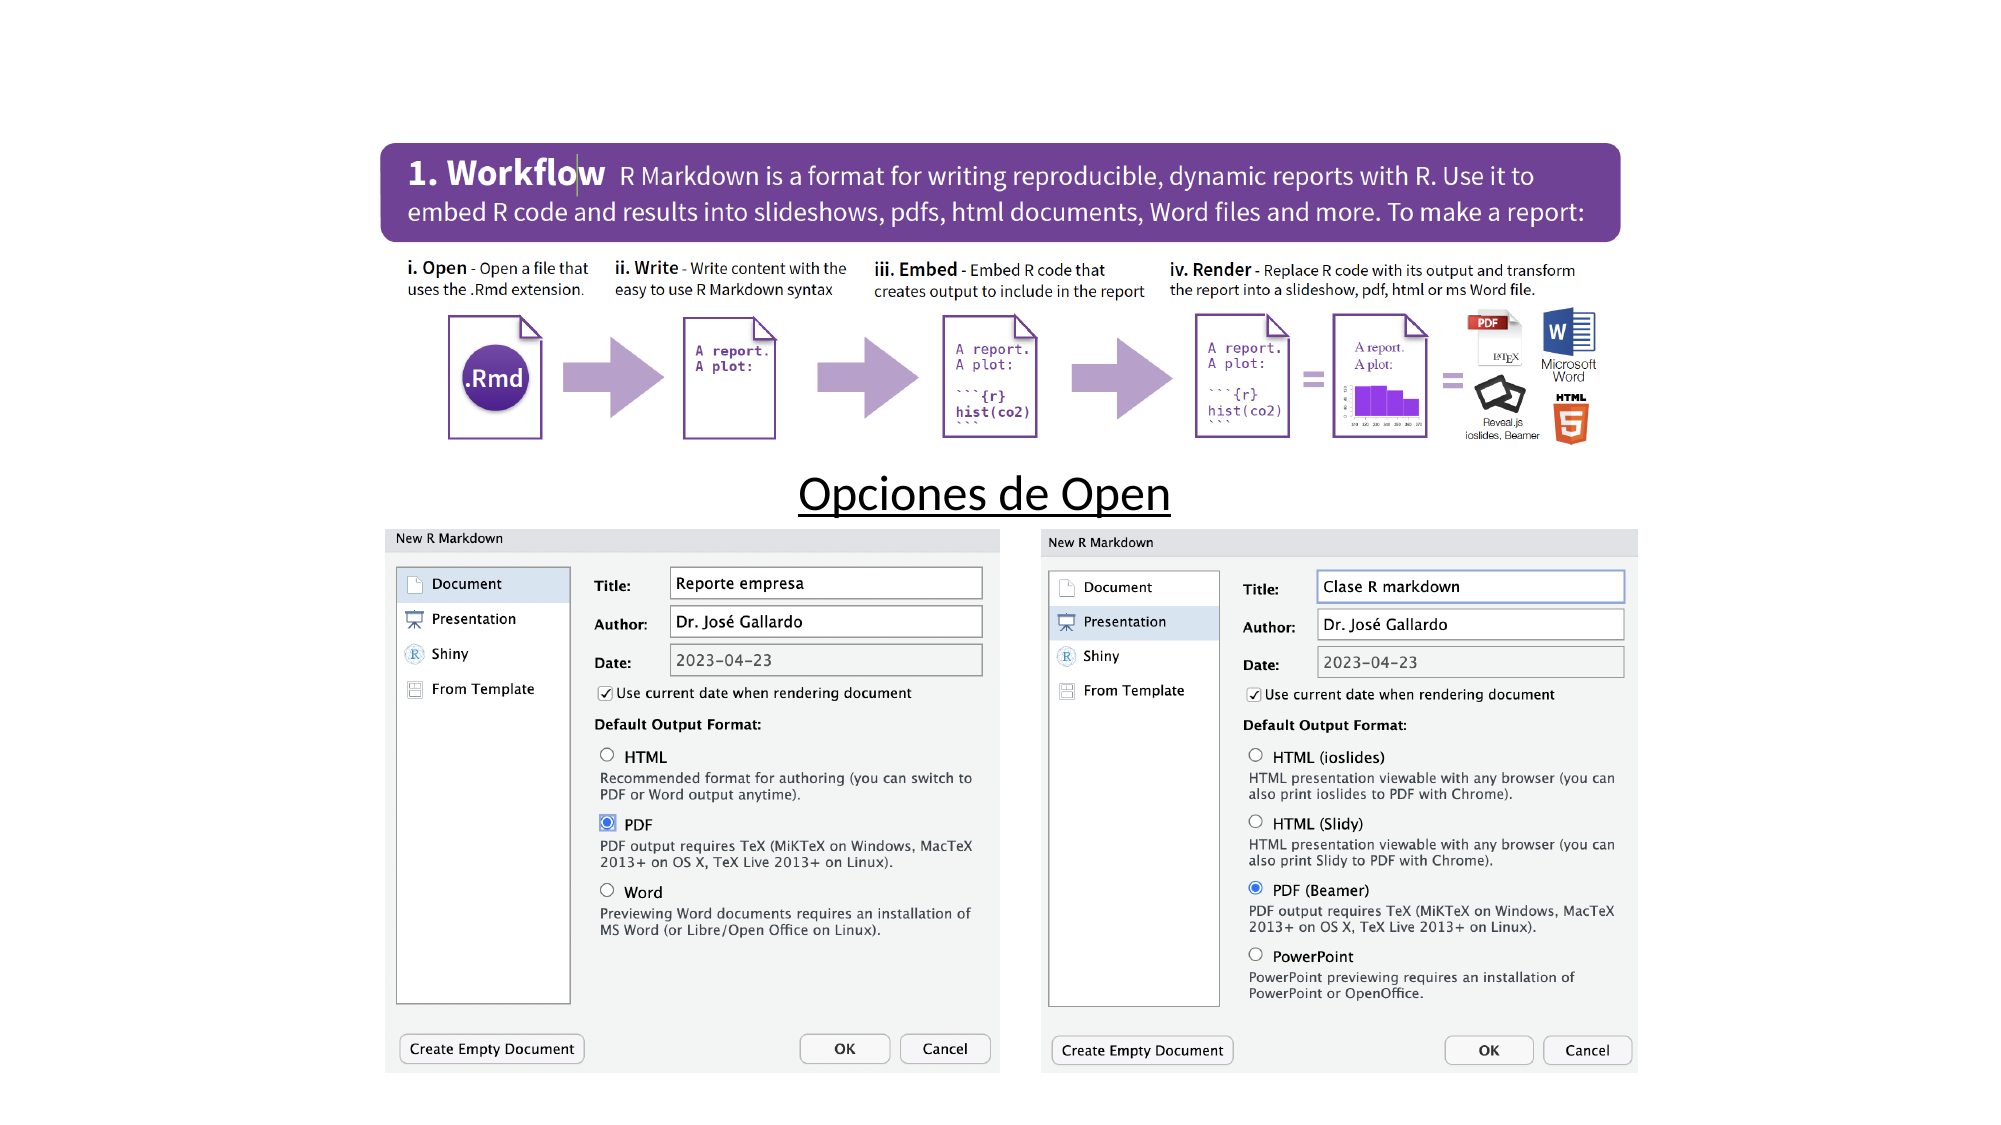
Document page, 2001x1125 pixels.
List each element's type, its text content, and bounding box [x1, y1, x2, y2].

picture [362, 130, 1638, 461]
picture [1041, 528, 1638, 1073]
picture [385, 528, 1001, 1073]
text_box Opciones de Open [783, 461, 1187, 529]
